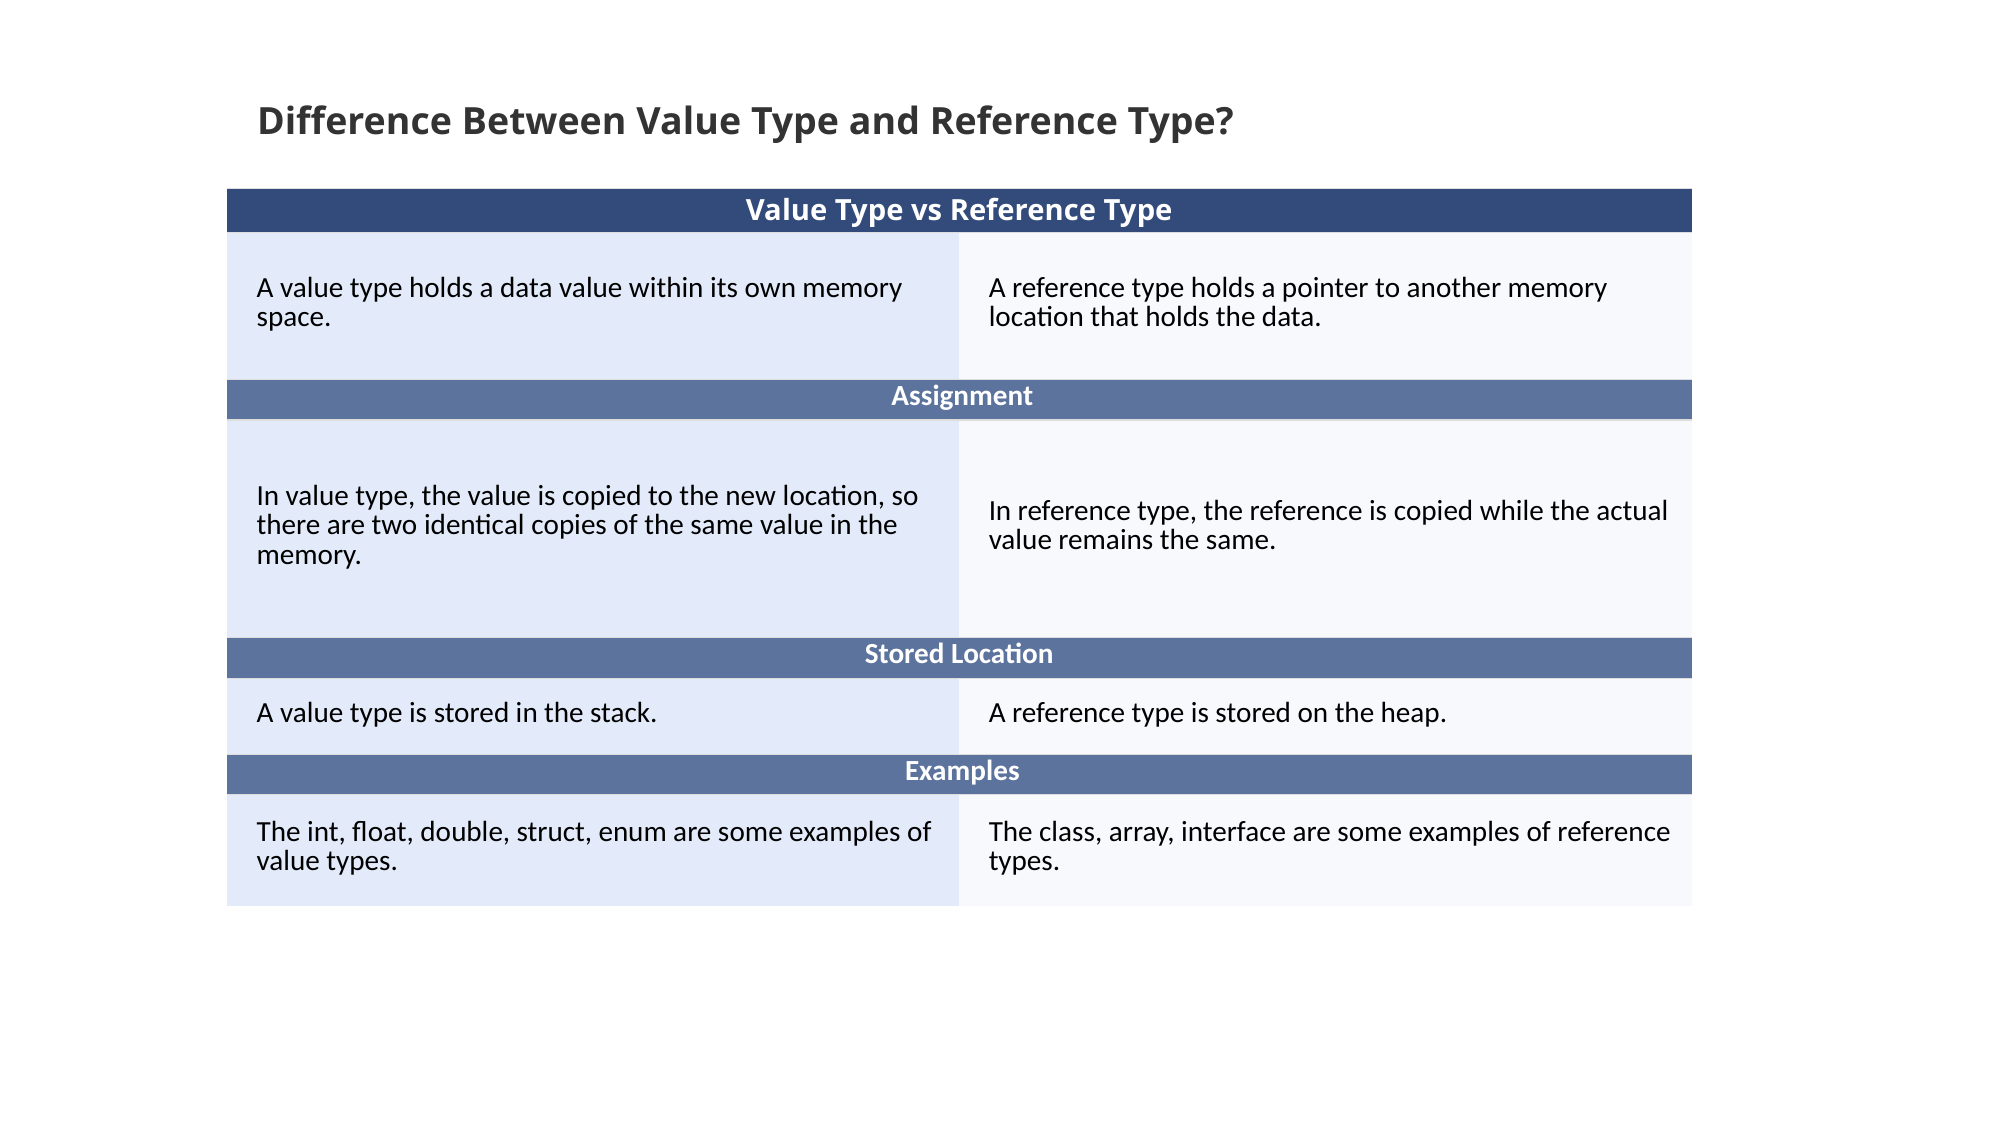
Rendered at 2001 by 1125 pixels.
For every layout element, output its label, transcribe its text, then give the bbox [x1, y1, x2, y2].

table_cell The int, float, double, struct, enum are some examples of value types. [227, 795, 959, 906]
table_cell A reference type is stored on the heap. [959, 679, 1692, 754]
table_cell A value type is stored in the stack. [227, 679, 959, 754]
table_cell A reference type holds a pointer to another memory location that holds the data. [959, 233, 1692, 379]
table_cell A value type holds a data value within its own memory space. [227, 233, 959, 379]
table_cell Stored Location [227, 638, 1692, 678]
table_cell Examples [227, 755, 1692, 794]
table_cell The class, array, interface are some examples of reference types. [959, 795, 1692, 906]
table_cell In value type, the value is copied to the new location, so there are two identical copies of the same value in the memory. [227, 421, 959, 637]
table_header Value Type vs Reference Type [227, 189, 1692, 232]
text_box Difference Between Value Type and Reference Type? [242, 89, 1250, 150]
table_cell Assignment [227, 380, 1692, 419]
table_cell In reference type, the reference is copied while the actual value remains the same. [959, 421, 1692, 637]
